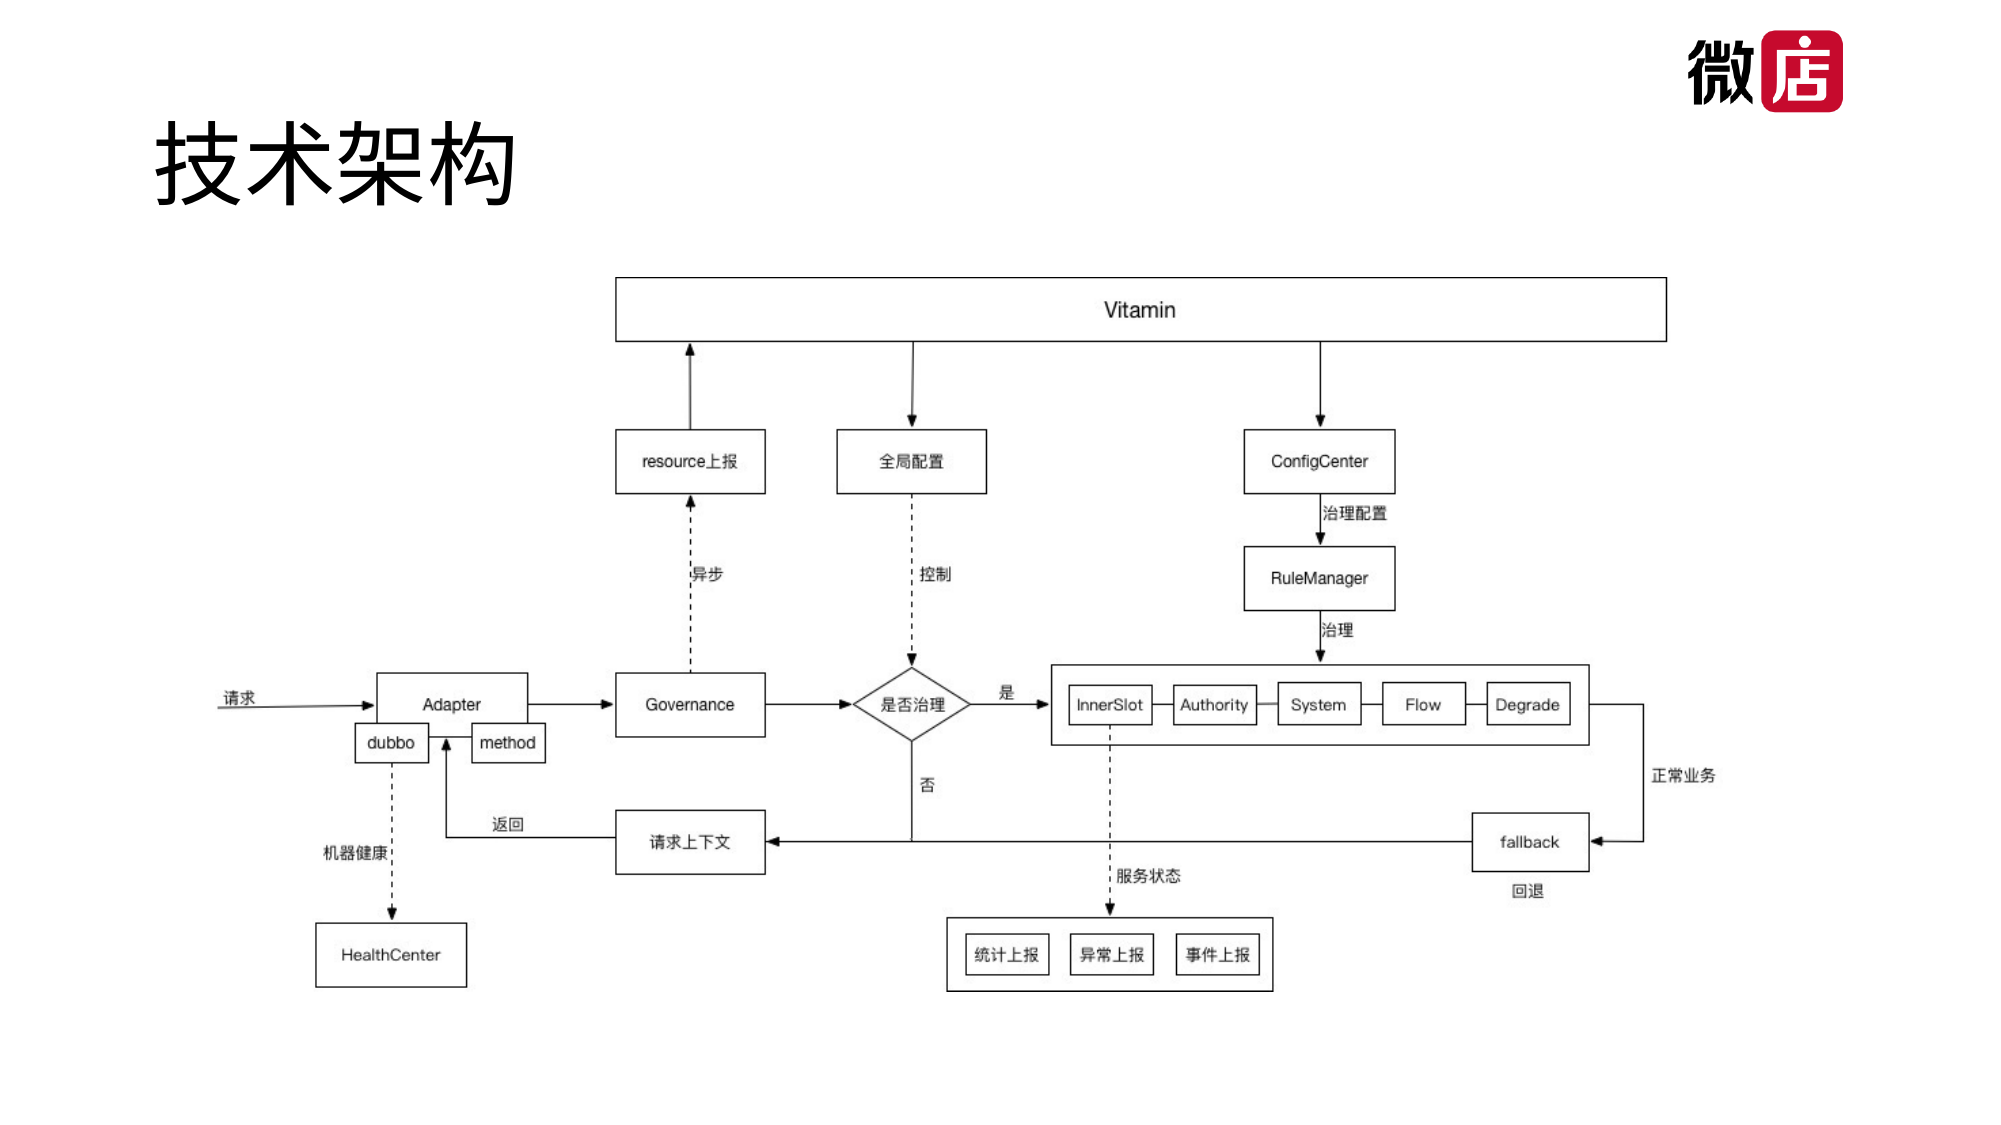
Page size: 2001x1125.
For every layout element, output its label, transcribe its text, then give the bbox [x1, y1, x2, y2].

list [214, 277, 1723, 992]
picture [1681, 27, 1848, 59]
title 技术架构 [137, 59, 1863, 278]
